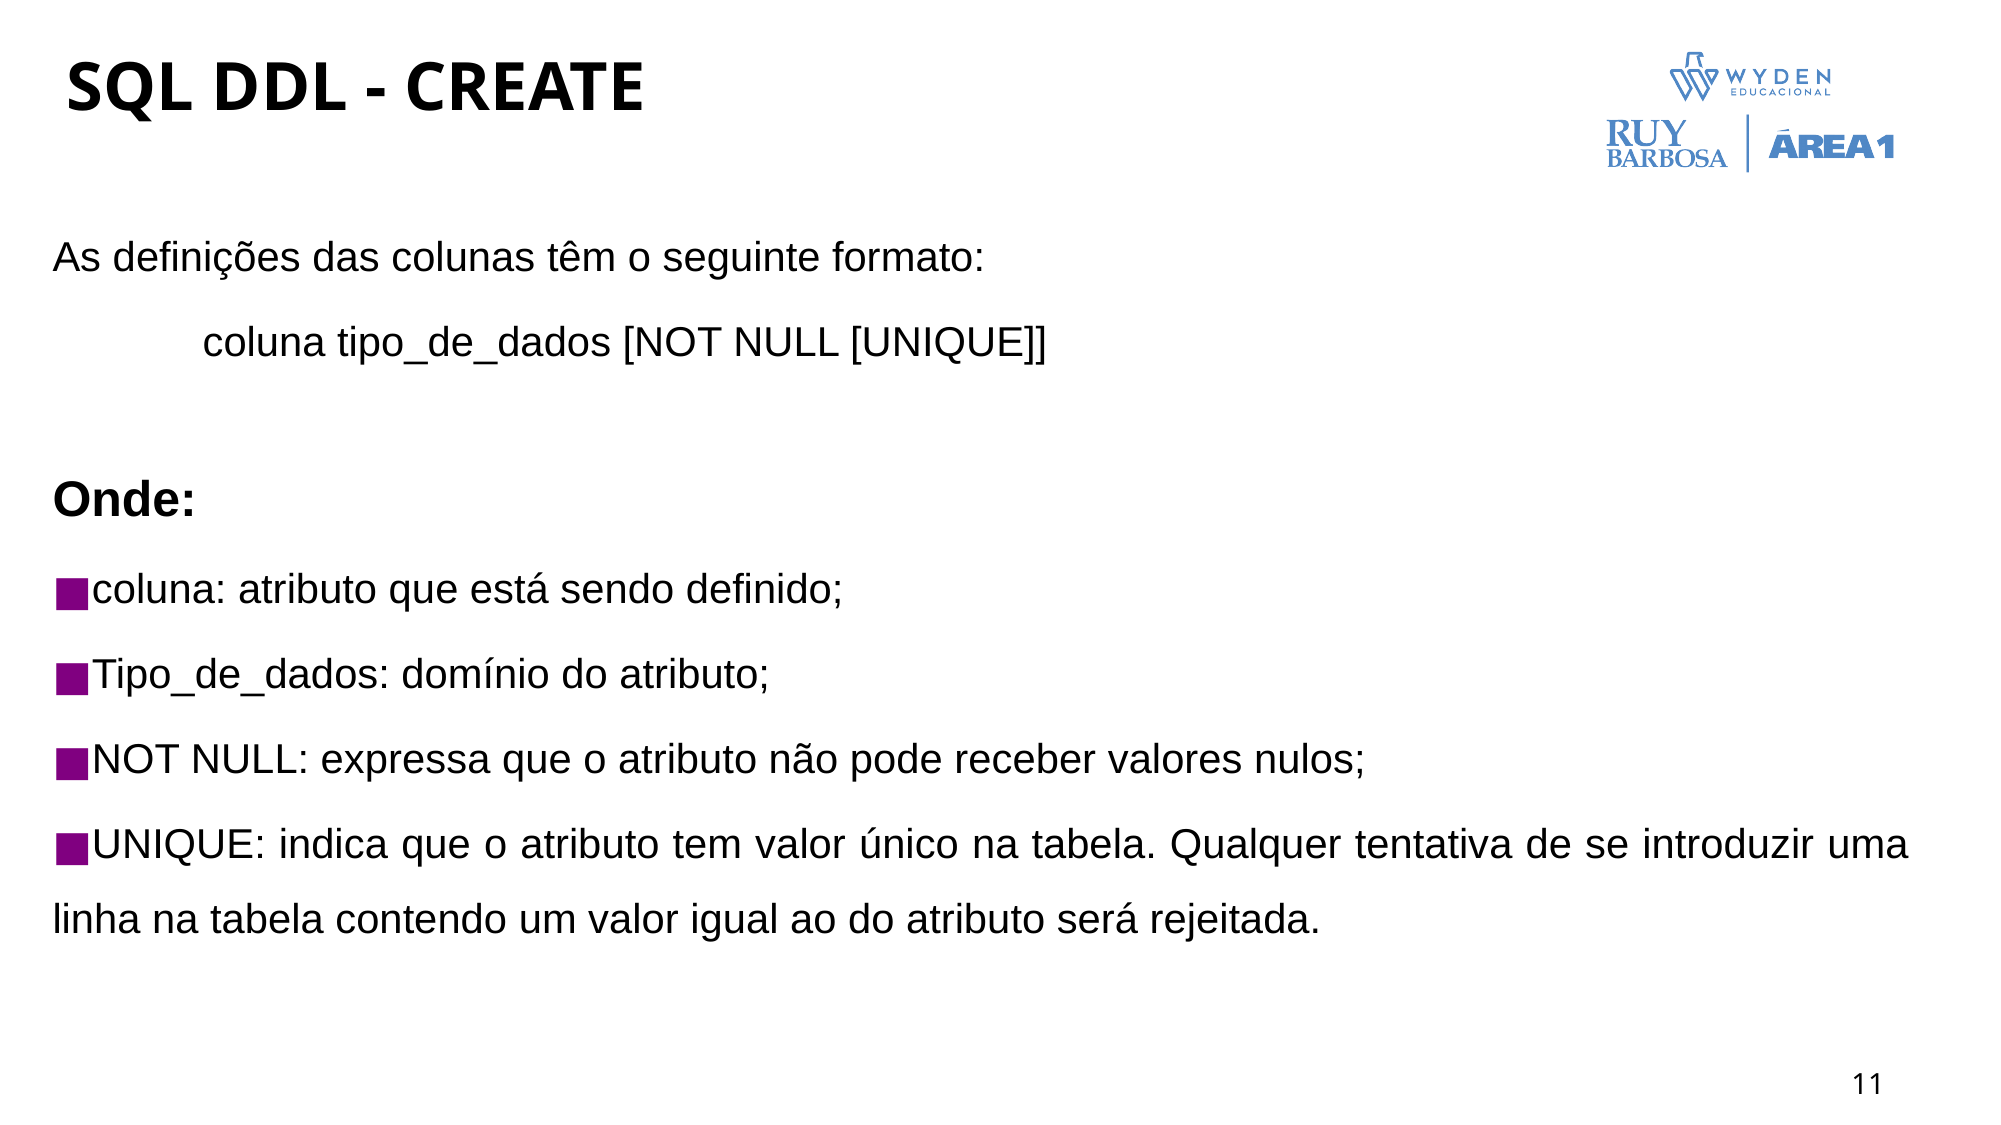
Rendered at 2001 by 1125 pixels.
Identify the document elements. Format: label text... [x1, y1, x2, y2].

picture [1554, 0, 1946, 226]
text_box SQL DDL - CREATE [51, 36, 1354, 132]
list As definições das colunas têm o seguinte formato: coluna tipo_de_dados [NOT NULL [UNIQUE]] Onde: coluna: atributo que está sendo definido; Tipo_de_dados: domínio do atributo; NOT NULL: expressa que o atributo não pode receber valores nulos; UNIQUE: indica que o atributo tem valor único na tabela. Qualquer tentativa de se introduzir uma linha na tabela contendo um valor igual ao do atributo será rejeitada. [37, 197, 1925, 1125]
text_box 11 [1483, 1037, 1900, 1113]
